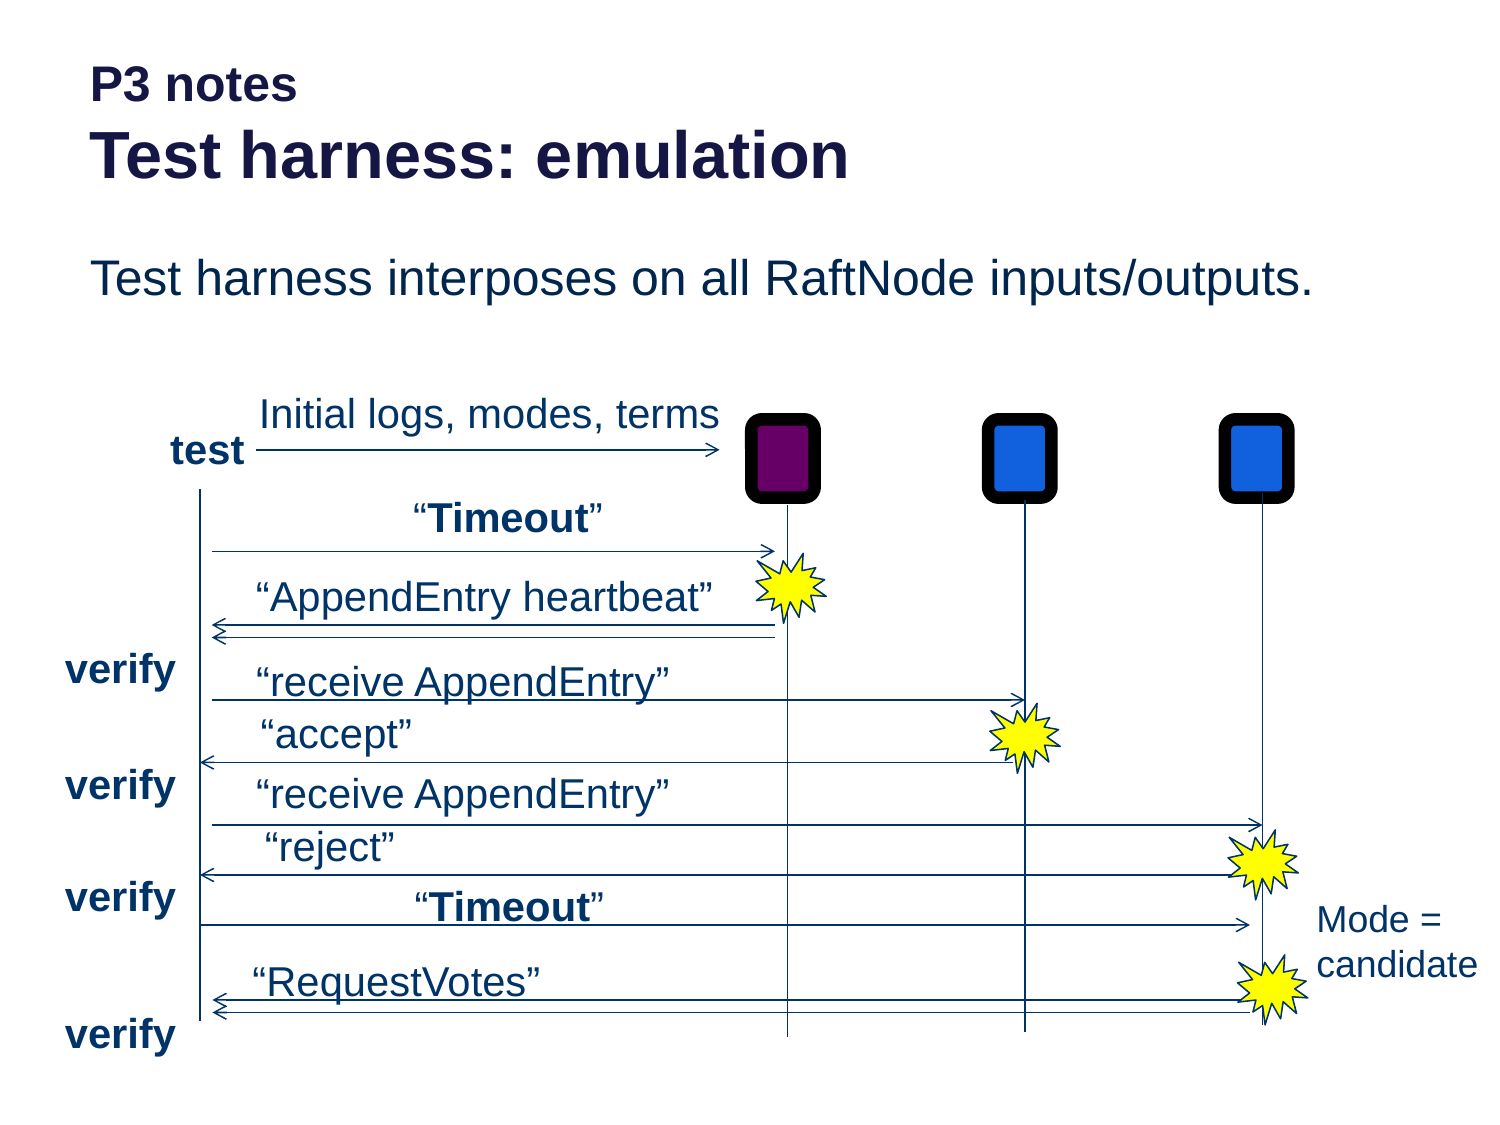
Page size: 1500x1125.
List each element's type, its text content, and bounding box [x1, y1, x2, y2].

text_box [1237, 962, 1258, 1012]
text_box verify [49, 634, 192, 700]
text_box test [155, 415, 268, 481]
text_box “reject” [249, 834, 783, 874]
text_box verify [49, 750, 192, 815]
text_box Initial logs, modes, terms [244, 378, 775, 444]
text_box Mode = candidate [1301, 887, 1500, 993]
text_box [1266, 954, 1308, 1022]
text_box [988, 419, 1052, 498]
text_box verify [49, 862, 192, 928]
text_box “accept” [245, 709, 780, 761]
text_box [989, 710, 1020, 774]
text_box [1029, 703, 1061, 768]
title P3 notes Test harness: emulation [75, 0, 1425, 200]
list Test harness interposes on all RaftNode inputs/outputs. [75, 237, 1425, 426]
text_box “receive AppendEntry” [241, 646, 775, 699]
text_box [751, 419, 815, 498]
text_box [791, 553, 827, 618]
text_box “Timeout” [399, 884, 622, 924]
text_box [1228, 837, 1258, 900]
text_box [1224, 419, 1289, 498]
text_box “Timeout” [398, 482, 621, 548]
text_box “receive AppendEntry” [241, 771, 775, 824]
text_box [1266, 829, 1299, 894]
text_box “AppendEntry heartbeat” [241, 562, 775, 624]
text_box “RequestVotes” [237, 946, 772, 999]
text_box verify [49, 999, 192, 1065]
text_box [755, 560, 783, 620]
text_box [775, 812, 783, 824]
